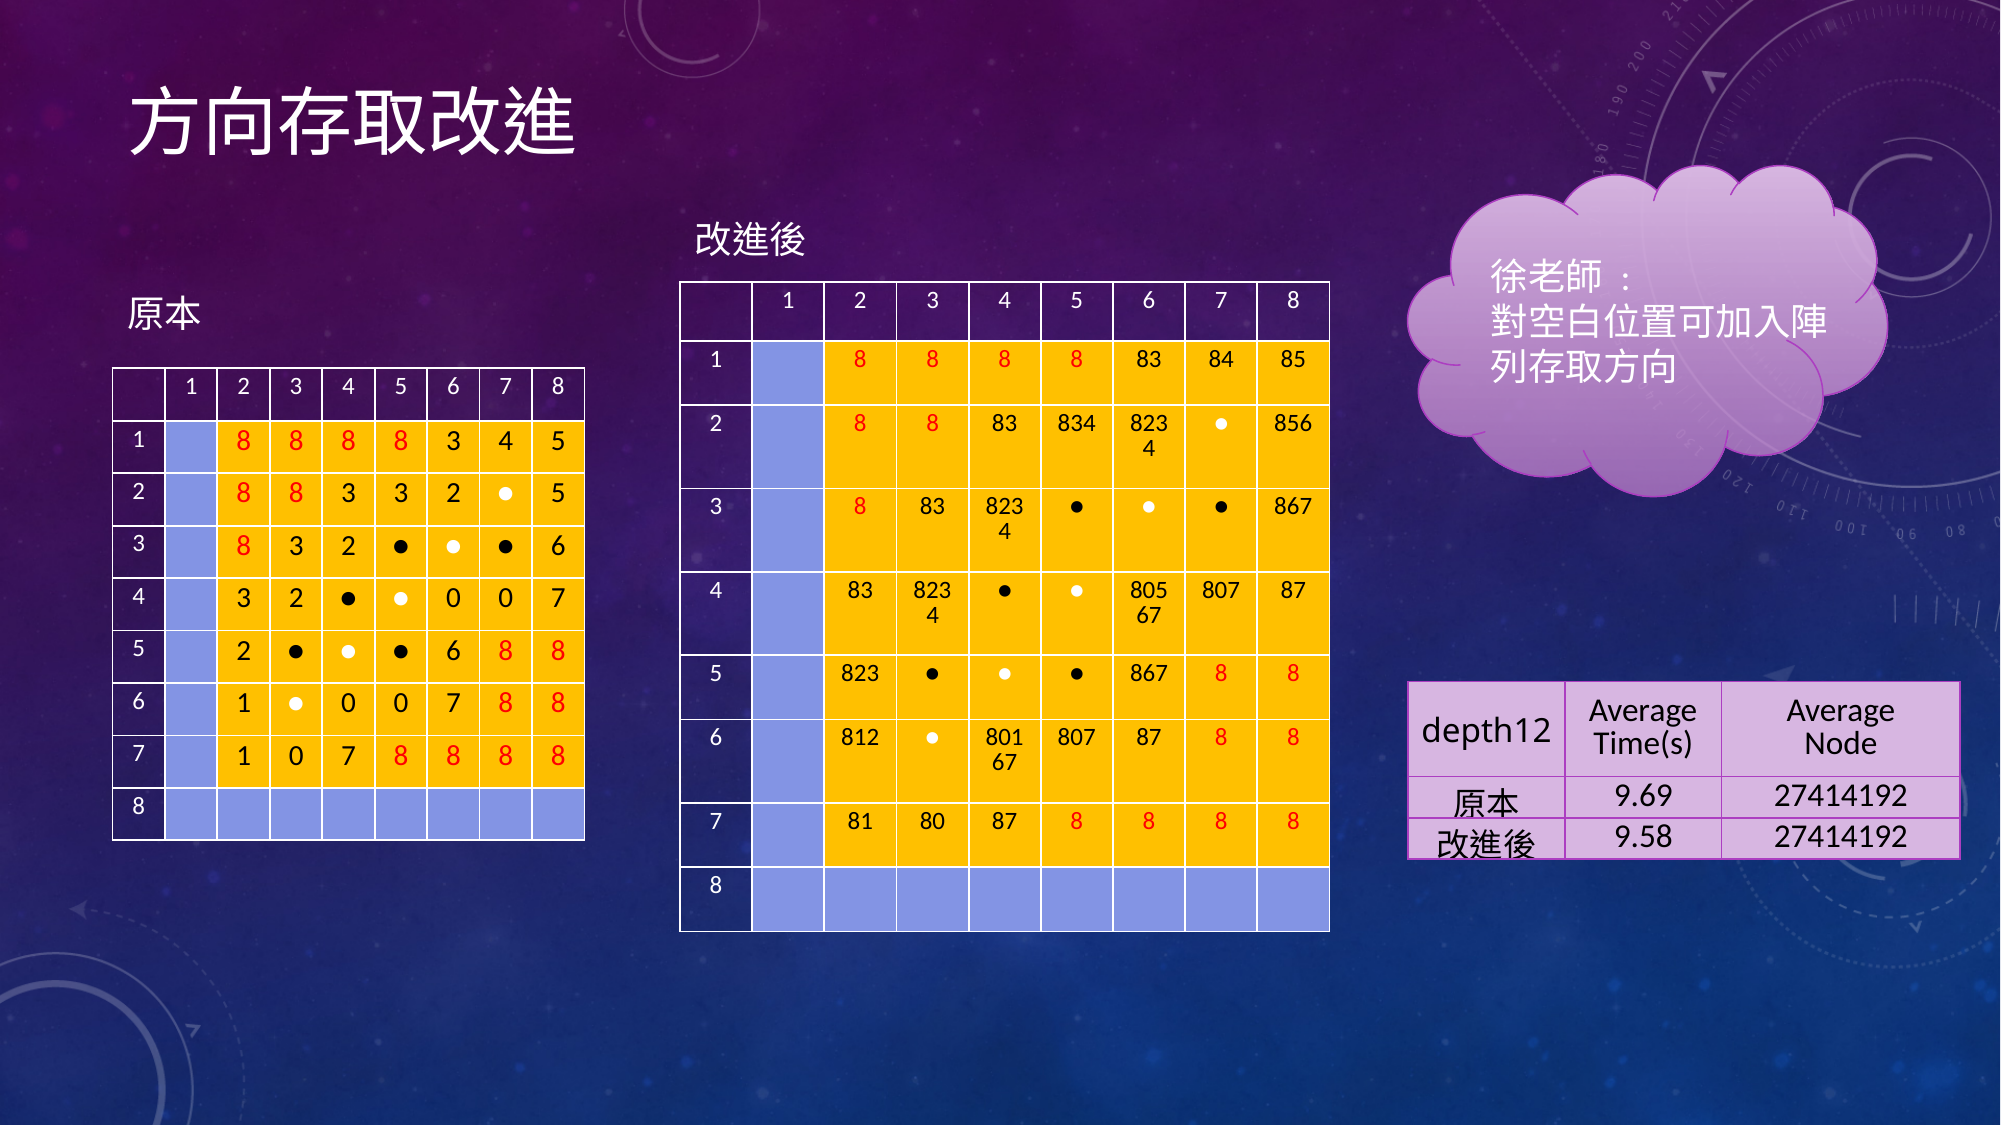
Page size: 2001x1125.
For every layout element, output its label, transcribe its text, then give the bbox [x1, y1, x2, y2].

text_box [1406, 164, 1889, 498]
table_cell 8 [1186, 720, 1256, 802]
table_cell [480, 789, 531, 839]
table_cell ● [376, 527, 426, 577]
table_cell 8 [1258, 656, 1329, 719]
table_cell 8 [428, 736, 479, 787]
table_header [681, 283, 751, 340]
table_cell [753, 804, 823, 866]
table_cell [1042, 868, 1112, 931]
table_cell 4 [113, 579, 164, 630]
table_cell [376, 789, 426, 839]
table_cell [753, 489, 823, 571]
table_cell 3 [323, 474, 374, 525]
table_cell ● [323, 631, 374, 682]
table_cell 83 [897, 489, 968, 571]
table_cell ● [480, 474, 531, 525]
table_cell 5 [681, 656, 751, 719]
table_cell ● [376, 631, 426, 682]
table_cell 2 [271, 579, 321, 630]
table_cell 8 [970, 342, 1040, 404]
table_cell 80167 [970, 720, 1040, 802]
table_cell ● [323, 579, 374, 630]
table_cell 1 [218, 684, 269, 735]
table_cell [897, 868, 968, 931]
table_cell 8 [376, 736, 426, 787]
table_cell ● [1114, 489, 1184, 571]
table_cell 2 [323, 527, 374, 577]
table_cell [166, 474, 216, 525]
table_cell ● [1186, 489, 1256, 571]
table_cell [166, 527, 216, 577]
table_cell [753, 342, 823, 404]
table_cell 80567 [1114, 573, 1184, 654]
table_cell 7 [533, 579, 584, 630]
table_cell 7 [428, 684, 479, 735]
table_cell 27414192 [1722, 777, 1959, 817]
table_cell 8 [480, 736, 531, 787]
table_cell ● [1042, 573, 1112, 654]
table_cell [323, 789, 374, 839]
table_header 3 [271, 369, 321, 420]
table_cell ● [271, 631, 321, 682]
table_cell 867 [1114, 656, 1184, 719]
table_cell 6 [533, 527, 584, 577]
table_cell [533, 789, 584, 839]
table_cell ● [970, 656, 1040, 719]
table_header 3 [897, 283, 968, 340]
table_cell [970, 868, 1040, 931]
table_cell [753, 406, 823, 488]
table_cell 834 [1042, 406, 1112, 488]
table_cell 8 [533, 684, 584, 735]
table_cell ● [1042, 656, 1112, 719]
table_cell [166, 579, 216, 630]
table_cell 1 [218, 736, 269, 787]
table_cell 1 [113, 422, 164, 472]
table_header 6 [1114, 283, 1184, 340]
table_header 7 [1186, 283, 1256, 340]
table_cell [753, 656, 823, 719]
table_cell [428, 789, 479, 839]
table_cell 8 [323, 422, 374, 472]
table_cell 2 [113, 474, 164, 525]
table_cell 5 [533, 474, 584, 525]
table_cell 87 [1114, 720, 1184, 802]
table_cell ● [897, 720, 968, 802]
table_cell 8 [271, 422, 321, 472]
table_header depth12 [1409, 682, 1564, 776]
table_cell 2 [218, 631, 269, 682]
table_cell 8 [1114, 804, 1184, 866]
table_cell 8 [218, 527, 269, 577]
table_cell 0 [271, 736, 321, 787]
table_cell 3 [376, 474, 426, 525]
table_cell 8 [480, 684, 531, 735]
table_cell [1258, 868, 1329, 931]
table_cell 6 [113, 684, 164, 735]
table_cell 3 [681, 489, 751, 571]
table_header 6 [428, 369, 479, 420]
table_cell 8 [1042, 804, 1112, 866]
table_cell 8 [218, 422, 269, 472]
table_cell 5 [533, 422, 584, 472]
table_cell [166, 789, 216, 839]
table_cell 8234 [970, 489, 1040, 571]
table_cell 80 [897, 804, 968, 866]
table_cell 867 [1258, 489, 1329, 571]
table_cell 812 [825, 720, 896, 802]
table_header Average Node [1722, 682, 1959, 776]
table_cell [166, 684, 216, 735]
table_cell 87 [1258, 573, 1329, 654]
table_cell 8 [113, 789, 164, 839]
table_header 8 [533, 369, 584, 420]
table_cell [753, 573, 823, 654]
table_cell 8234 [1114, 406, 1184, 488]
text_box 原本 [112, 282, 238, 342]
table_header 1 [753, 283, 823, 340]
text_box 徐老師 : 對空白位置可加入陣列存取方向 [1475, 245, 1853, 395]
table_cell 856 [1258, 406, 1329, 488]
table_cell 84 [1186, 342, 1256, 404]
table_cell 8 [1042, 342, 1112, 404]
table_cell [218, 789, 269, 839]
table_cell ● [428, 527, 479, 577]
table_cell ● [897, 656, 968, 719]
table_cell 823 [825, 656, 896, 719]
table_cell 8 [376, 422, 426, 472]
table_header 4 [323, 369, 374, 420]
table_cell 6 [681, 720, 751, 802]
table_cell 3 [428, 422, 479, 472]
table_cell 83 [1114, 342, 1184, 404]
table_cell 1 [681, 342, 751, 404]
table_cell [166, 631, 216, 682]
table_cell 8 [480, 631, 531, 682]
text_box 改進後 [679, 208, 830, 269]
table_cell [753, 868, 823, 931]
table_header 2 [218, 369, 269, 420]
table_cell 7 [681, 804, 751, 866]
table_cell 807 [1186, 573, 1256, 654]
table_header [113, 369, 164, 420]
title 方向存取改進 [112, 0, 1775, 239]
table_cell [166, 736, 216, 787]
table_cell ● [970, 573, 1040, 654]
table_cell 8 [533, 736, 584, 787]
table_cell [271, 789, 321, 839]
table_cell 8 [825, 406, 896, 488]
table_cell 9.58 [1566, 819, 1721, 858]
table_cell 6 [428, 631, 479, 682]
table_cell 807 [1042, 720, 1112, 802]
table_cell 81 [825, 804, 896, 866]
table_cell ● [480, 527, 531, 577]
table_header 7 [480, 369, 531, 420]
table_cell 0 [323, 684, 374, 735]
table_cell 8 [825, 489, 896, 571]
table_cell 4 [681, 573, 751, 654]
table_cell 0 [480, 579, 531, 630]
table_cell 83 [825, 573, 896, 654]
table_cell 0 [428, 579, 479, 630]
table_header 5 [376, 369, 426, 420]
table_cell 3 [113, 527, 164, 577]
table_cell 8 [681, 868, 751, 931]
table_cell ● [1042, 489, 1112, 571]
table_cell [825, 868, 896, 931]
table_cell [166, 422, 216, 472]
table_header 2 [825, 283, 896, 340]
table_cell ● [1186, 406, 1256, 488]
table_cell ● [376, 579, 426, 630]
table_header Average Time(s) [1566, 682, 1721, 776]
table_cell 8 [1186, 804, 1256, 866]
table_header 5 [1042, 283, 1112, 340]
table_cell 83 [970, 406, 1040, 488]
table_cell 原本 [1409, 777, 1564, 817]
table_cell ● [271, 684, 321, 735]
table_cell 2 [681, 406, 751, 488]
table_cell 5 [113, 631, 164, 682]
table_cell 4 [480, 422, 531, 472]
table_cell 3 [271, 527, 321, 577]
table_cell 8 [218, 474, 269, 525]
table_cell 改進後 [1409, 819, 1564, 858]
table_cell 8 [1186, 656, 1256, 719]
table_cell 8 [897, 342, 968, 404]
table_cell 8 [1258, 804, 1329, 866]
table_cell [1186, 868, 1256, 931]
table_cell 8 [825, 342, 896, 404]
table_cell 3 [218, 579, 269, 630]
table_cell 8 [1258, 720, 1329, 802]
table_cell 87 [970, 804, 1040, 866]
table_header 8 [1258, 283, 1329, 340]
table_cell 2 [428, 474, 479, 525]
table_cell [1114, 868, 1184, 931]
table_cell 8 [271, 474, 321, 525]
table_header 1 [166, 369, 216, 420]
table_cell 8 [897, 406, 968, 488]
table_cell 0 [376, 684, 426, 735]
table_cell 8 [533, 631, 584, 682]
table_cell 85 [1258, 342, 1329, 404]
table_cell 27414192 [1722, 819, 1959, 858]
picture [0, 0, 2001, 1125]
table_cell 9.69 [1566, 777, 1721, 817]
table_header 4 [970, 283, 1040, 340]
table_cell 7 [113, 736, 164, 787]
table_cell [753, 720, 823, 802]
table_cell 7 [323, 736, 374, 787]
table_cell 8234 [897, 573, 968, 654]
